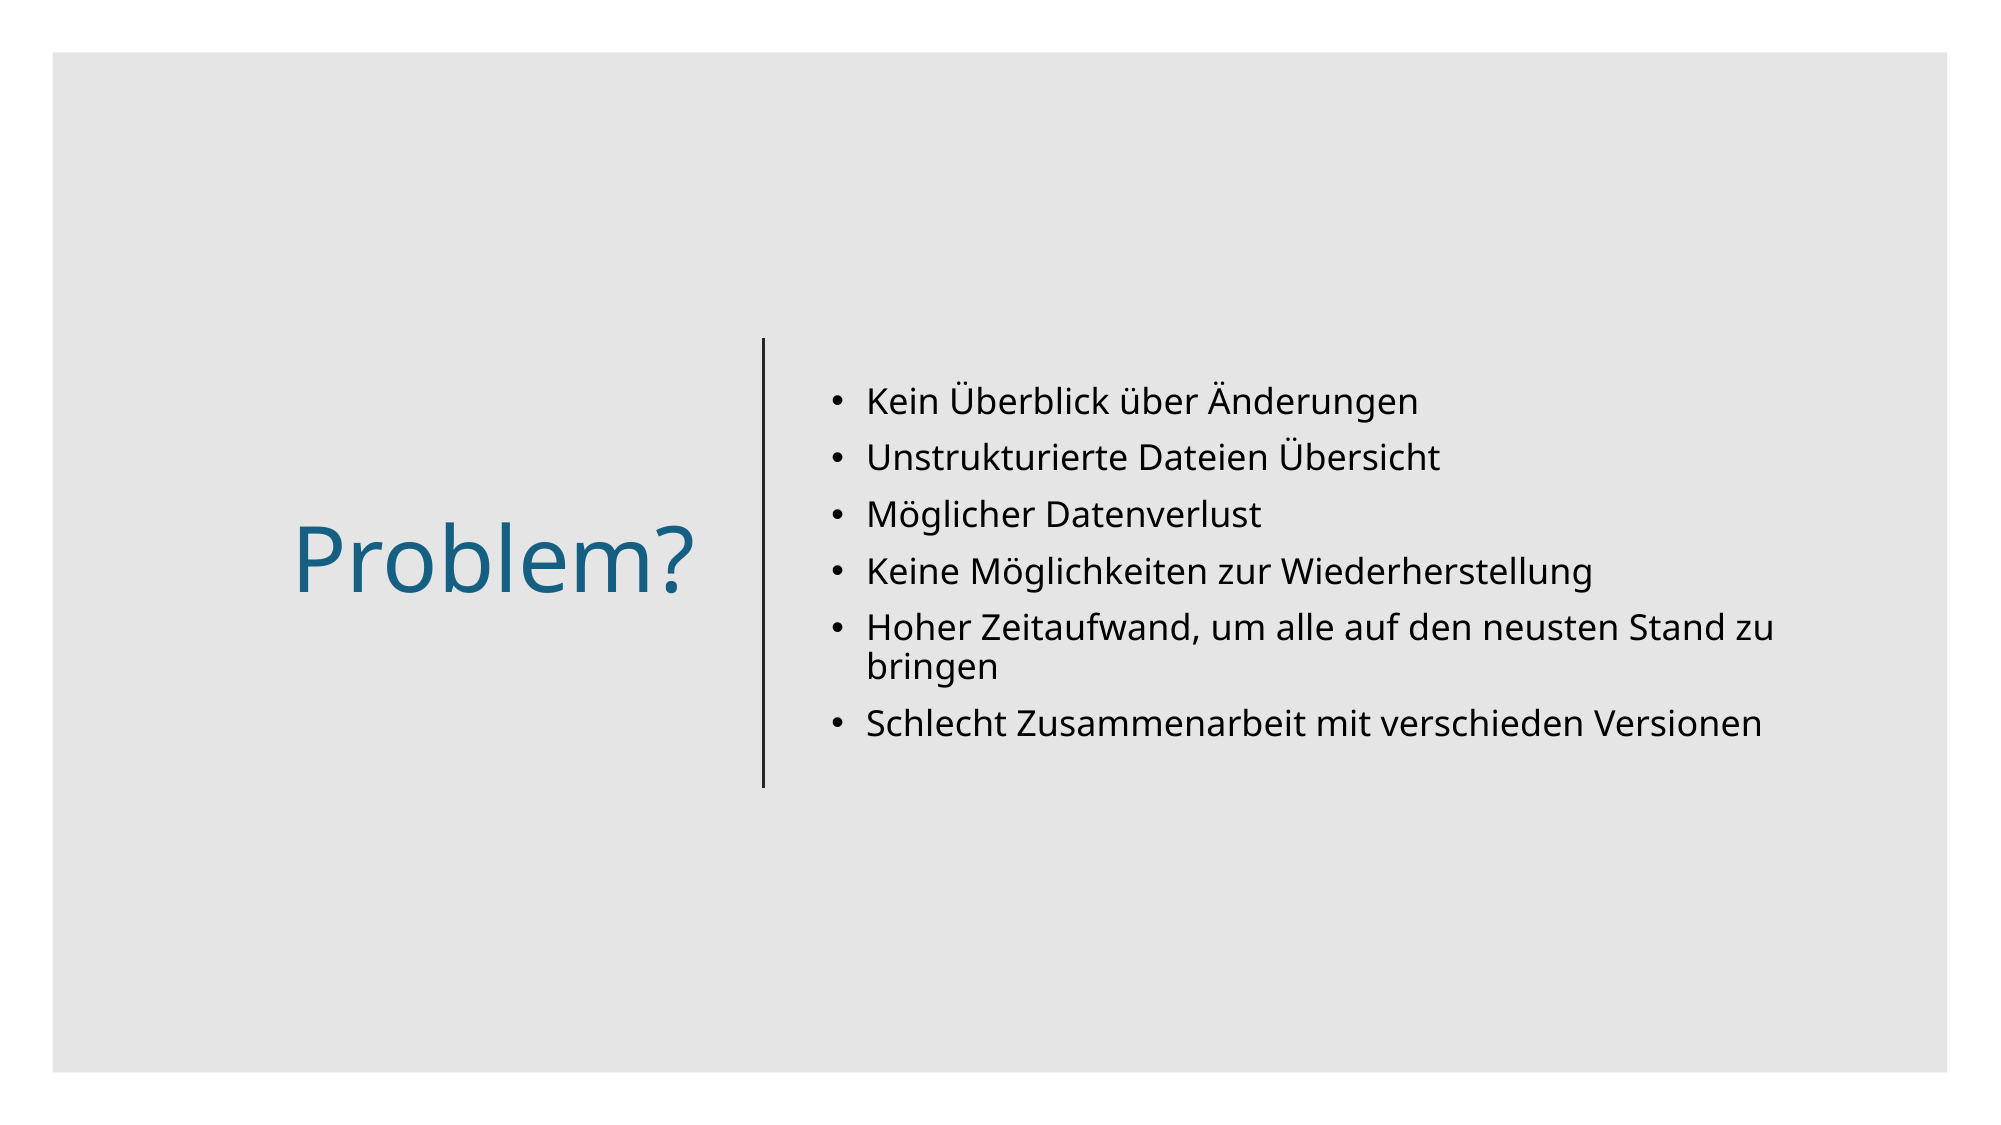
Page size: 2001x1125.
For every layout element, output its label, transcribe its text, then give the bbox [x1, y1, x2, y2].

list Kein Überblick über Änderungen Unstrukturierte Dateien Übersicht Möglicher Datenverlust Keine Möglichkeiten zur Wiederherstellung Hoher Zeitaufwand, um alle auf den neusten Stand zu bringen Schlecht Zusammenarbeit mit verschieden Versionen [816, 373, 1842, 752]
text_box [51, 51, 1949, 1074]
title Problem? [137, 158, 711, 967]
